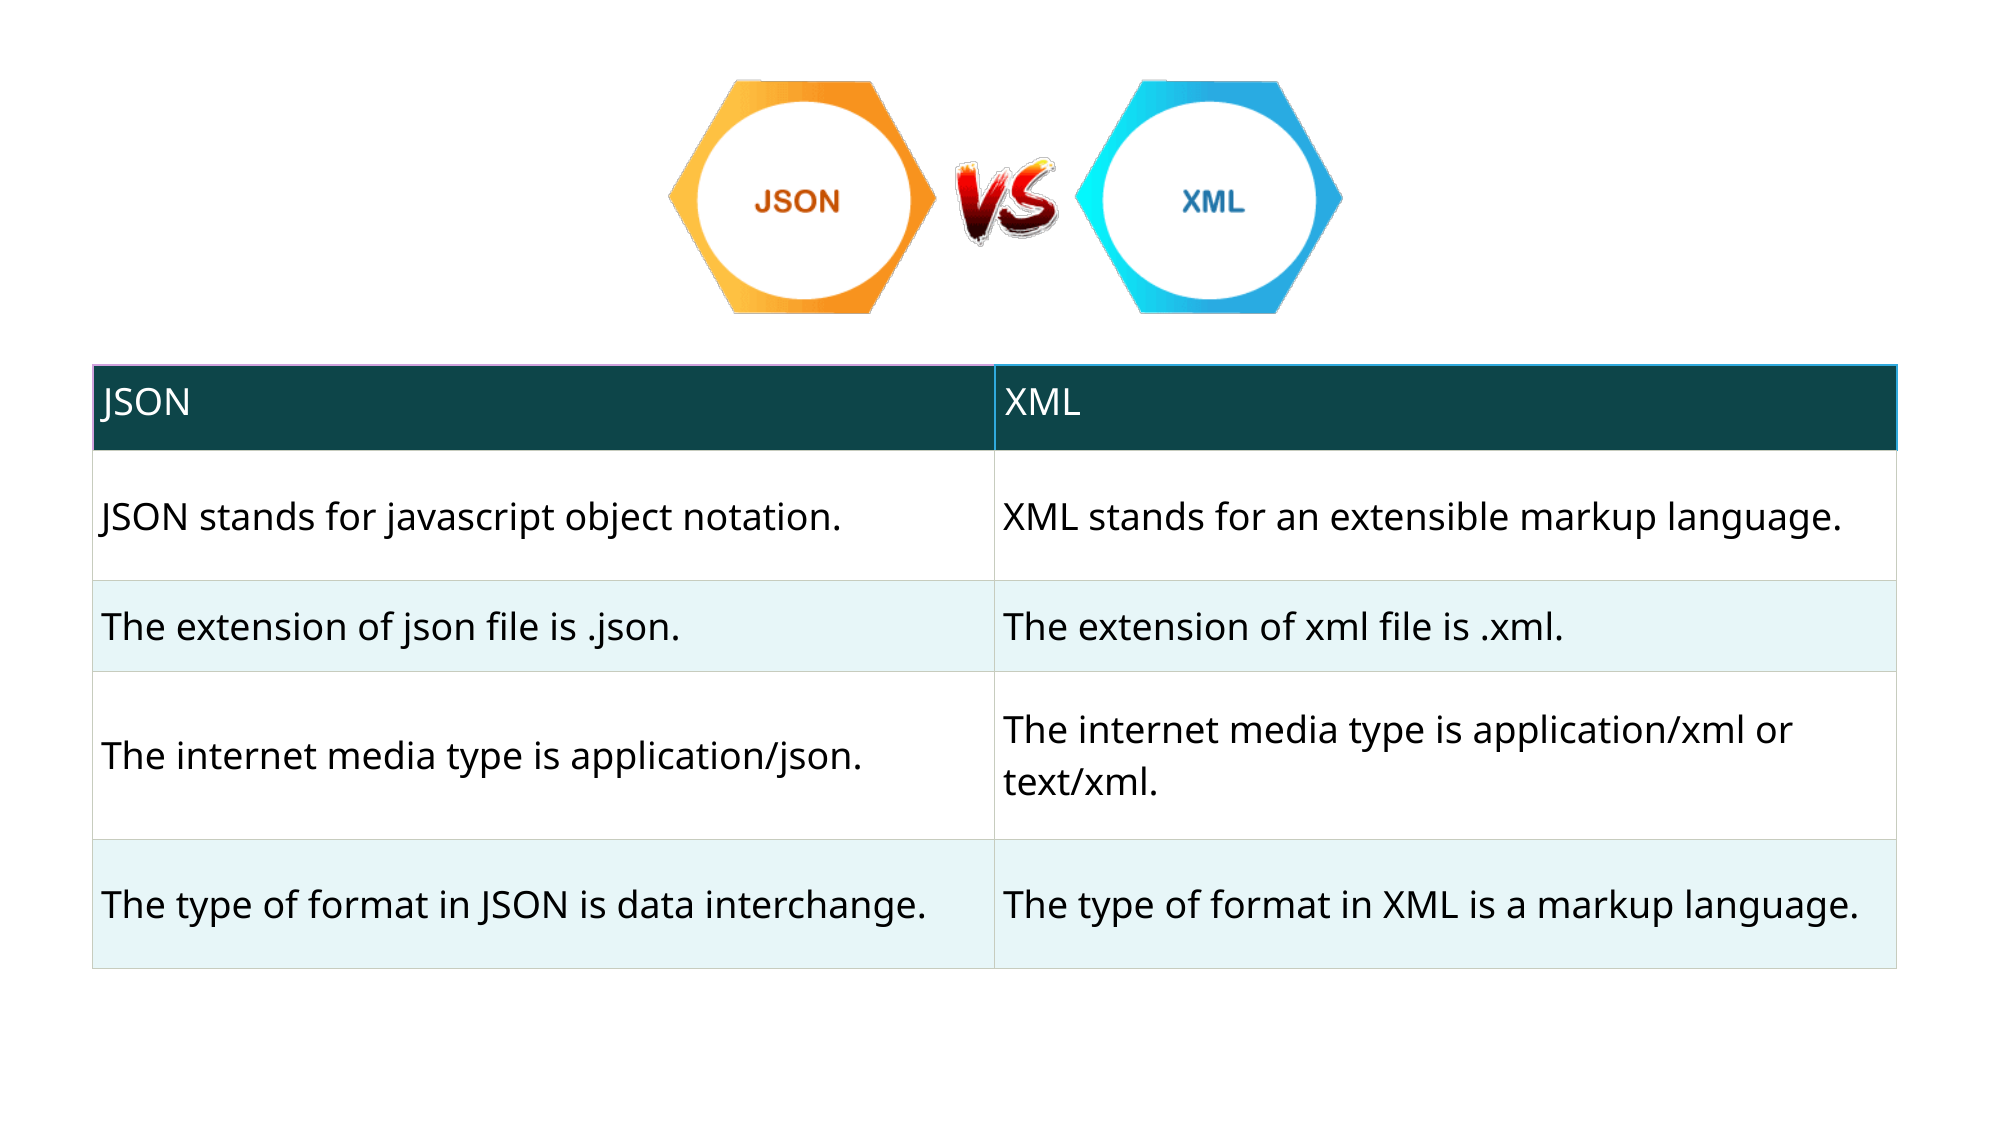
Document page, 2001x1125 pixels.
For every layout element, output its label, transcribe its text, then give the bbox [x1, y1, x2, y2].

table_header XML [996, 366, 1896, 450]
table_cell XML stands for an extensible markup language. [995, 451, 1896, 580]
table_cell The extension of json file is .json. [93, 581, 994, 671]
table_cell The internet media type is application/xml or text/xml. [995, 672, 1896, 839]
table_cell JSON stands for javascript object notation. [93, 451, 994, 580]
table_cell The type of format in XML is a markup language. [995, 840, 1896, 968]
table_cell The internet media type is application/json. [93, 672, 994, 839]
table_cell The extension of xml file is .xml. [995, 581, 1896, 671]
table_cell The type of format in JSON is data interchange. [93, 840, 994, 968]
picture [653, 44, 1362, 343]
table_header JSON [94, 366, 994, 450]
